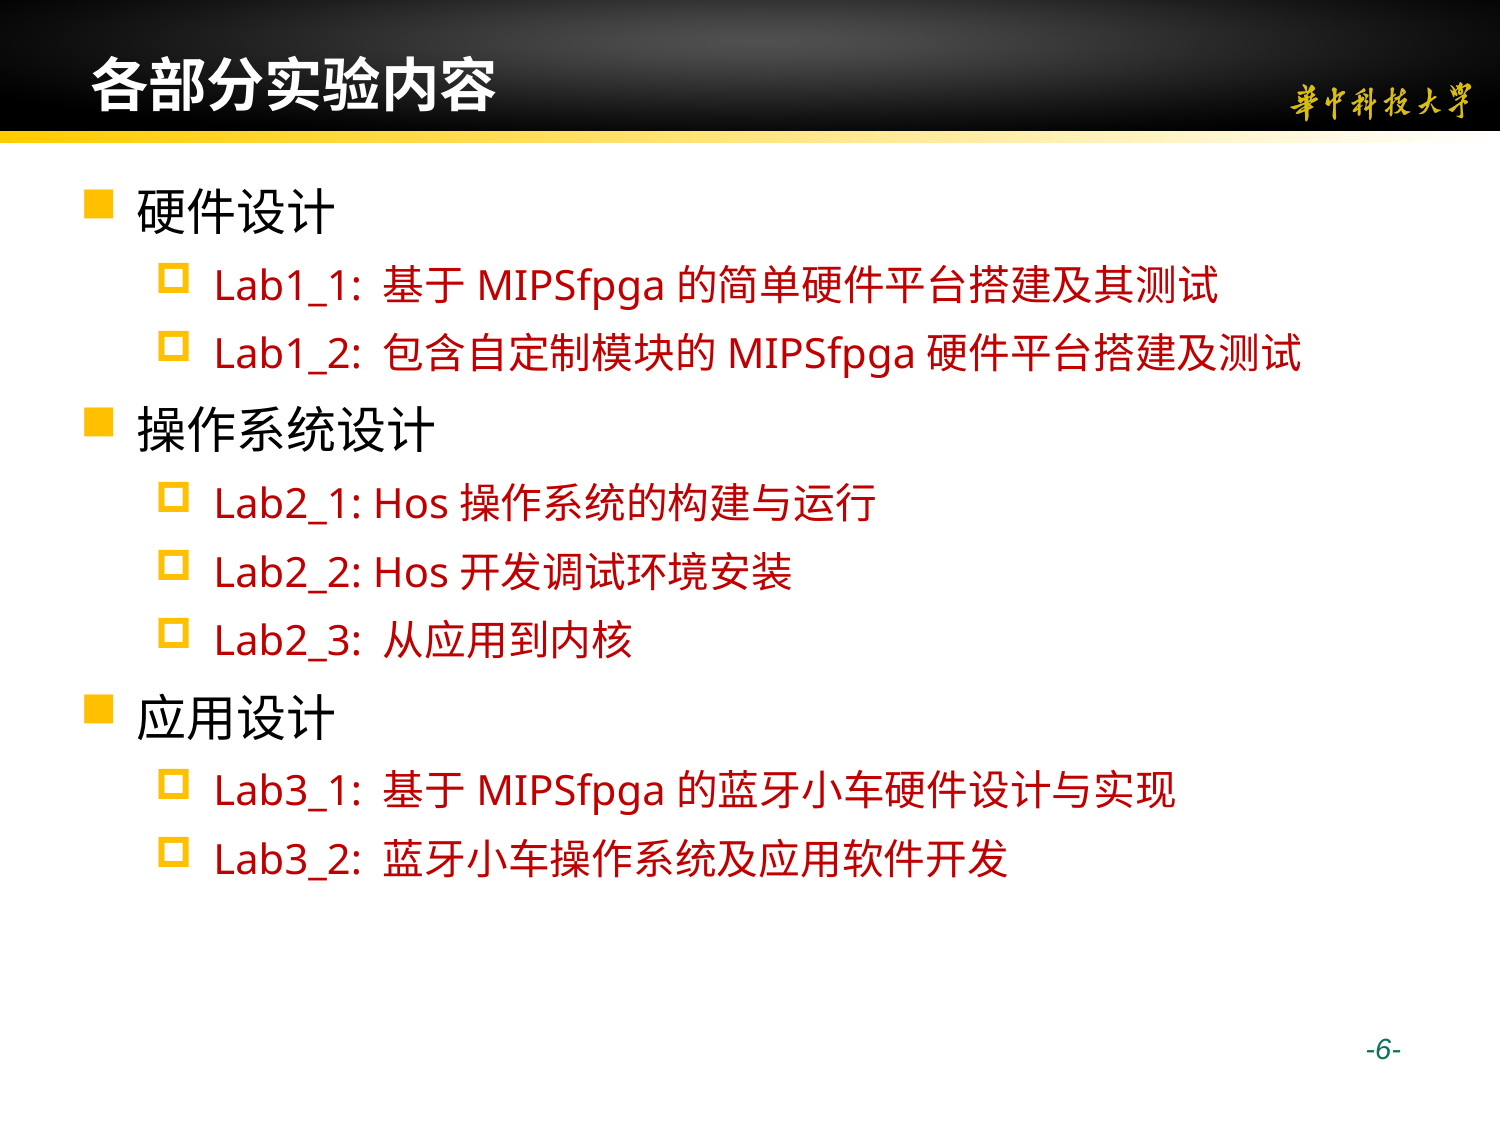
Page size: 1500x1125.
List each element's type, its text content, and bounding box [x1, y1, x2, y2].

list 硬件设计 Lab1_1: 基于MIPSfpga的简单硬件平台搭建及其测试 Lab1_2: 包含自定制模块的MIPSfpga硬件平台搭建及测试 操作系统设计 Lab2_1: Hos操作系统的构建与运行 Lab2_2: Hos开发调试环境安装 Lab2_3: 从应用到内核 应用设计 Lab3_1: 基于MIPSfpga的蓝牙小车硬件设计与实现 Lab3_2: 蓝牙小车操作系统及应用软件开发 [64, 160, 1414, 988]
title 各部分实验内容 [75, 35, 1425, 131]
slide_number -- [1257, 1023, 1425, 1102]
picture [0, 0, 1500, 131]
